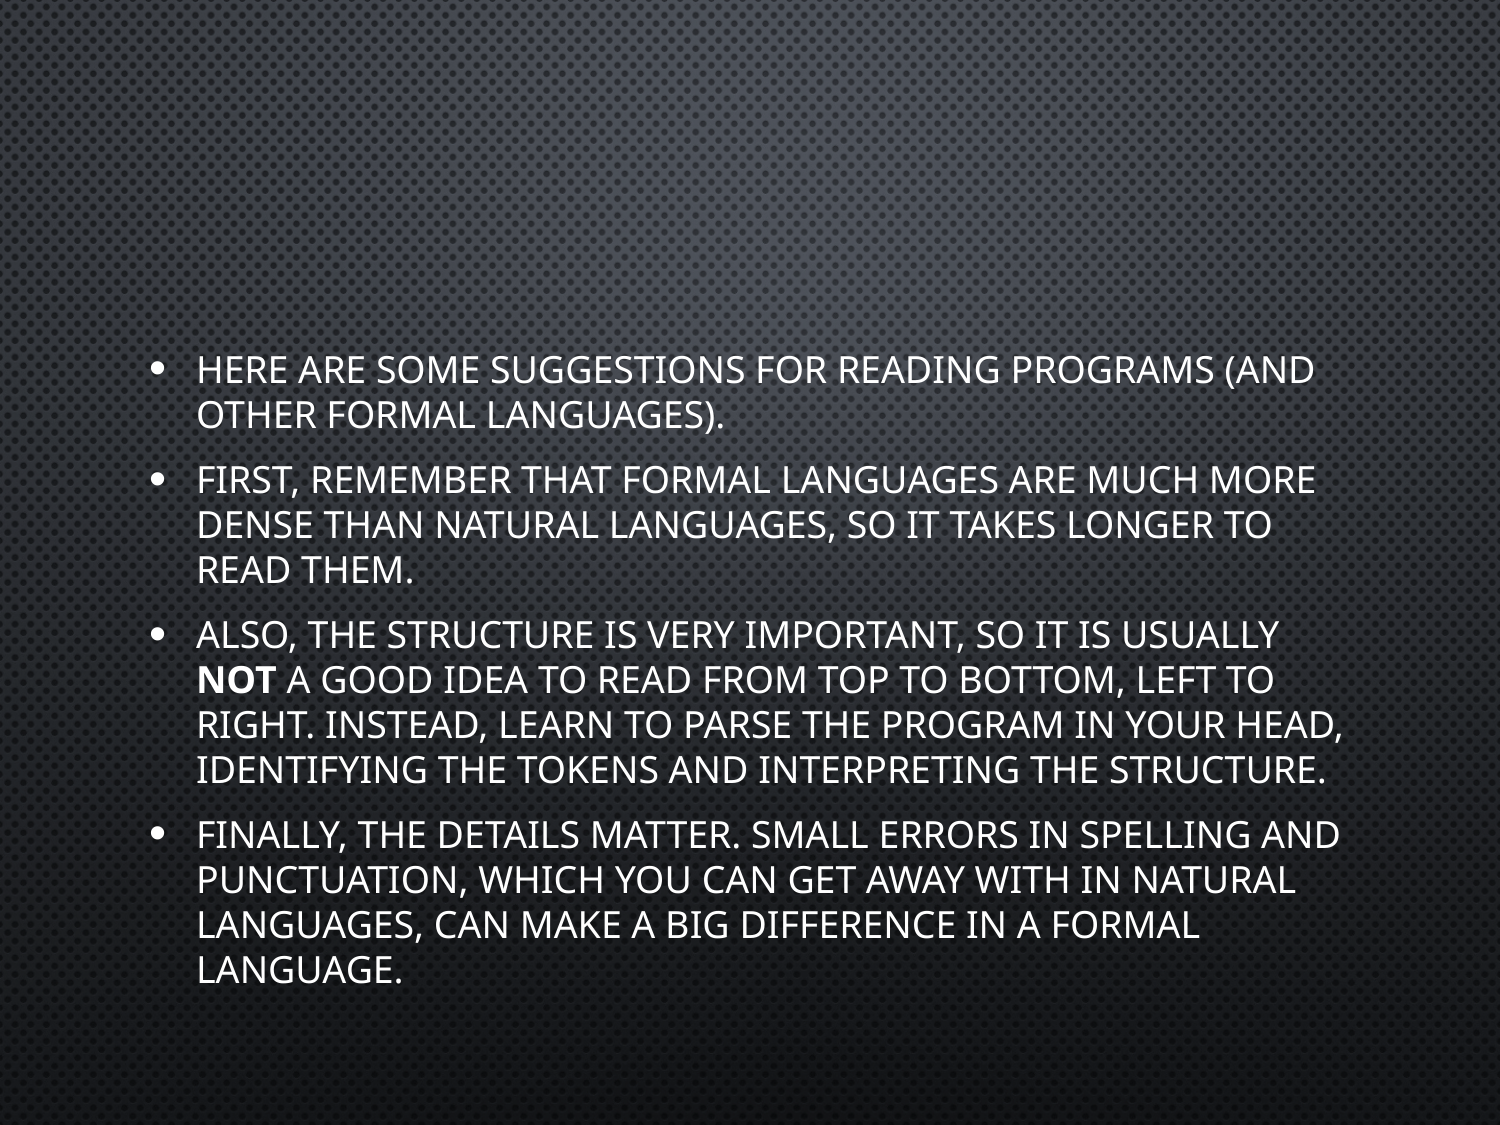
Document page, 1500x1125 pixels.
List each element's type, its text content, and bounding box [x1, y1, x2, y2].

list Here are some suggestions for reading programs (and other formal languages). First, remember that formal languages are much more dense than natural languages, so it takes longer to read them. Also, the structure is very important, so it is usually not a good idea to read from top to bottom, left to right. Instead, learn to parse the program in your head, identifying the tokens and interpreting the structure. Finally, the details matter. Small errors in spelling and punctuation, which you can get away with in natural languages, can make a big difference in a formal language. [134, 338, 1367, 1001]
